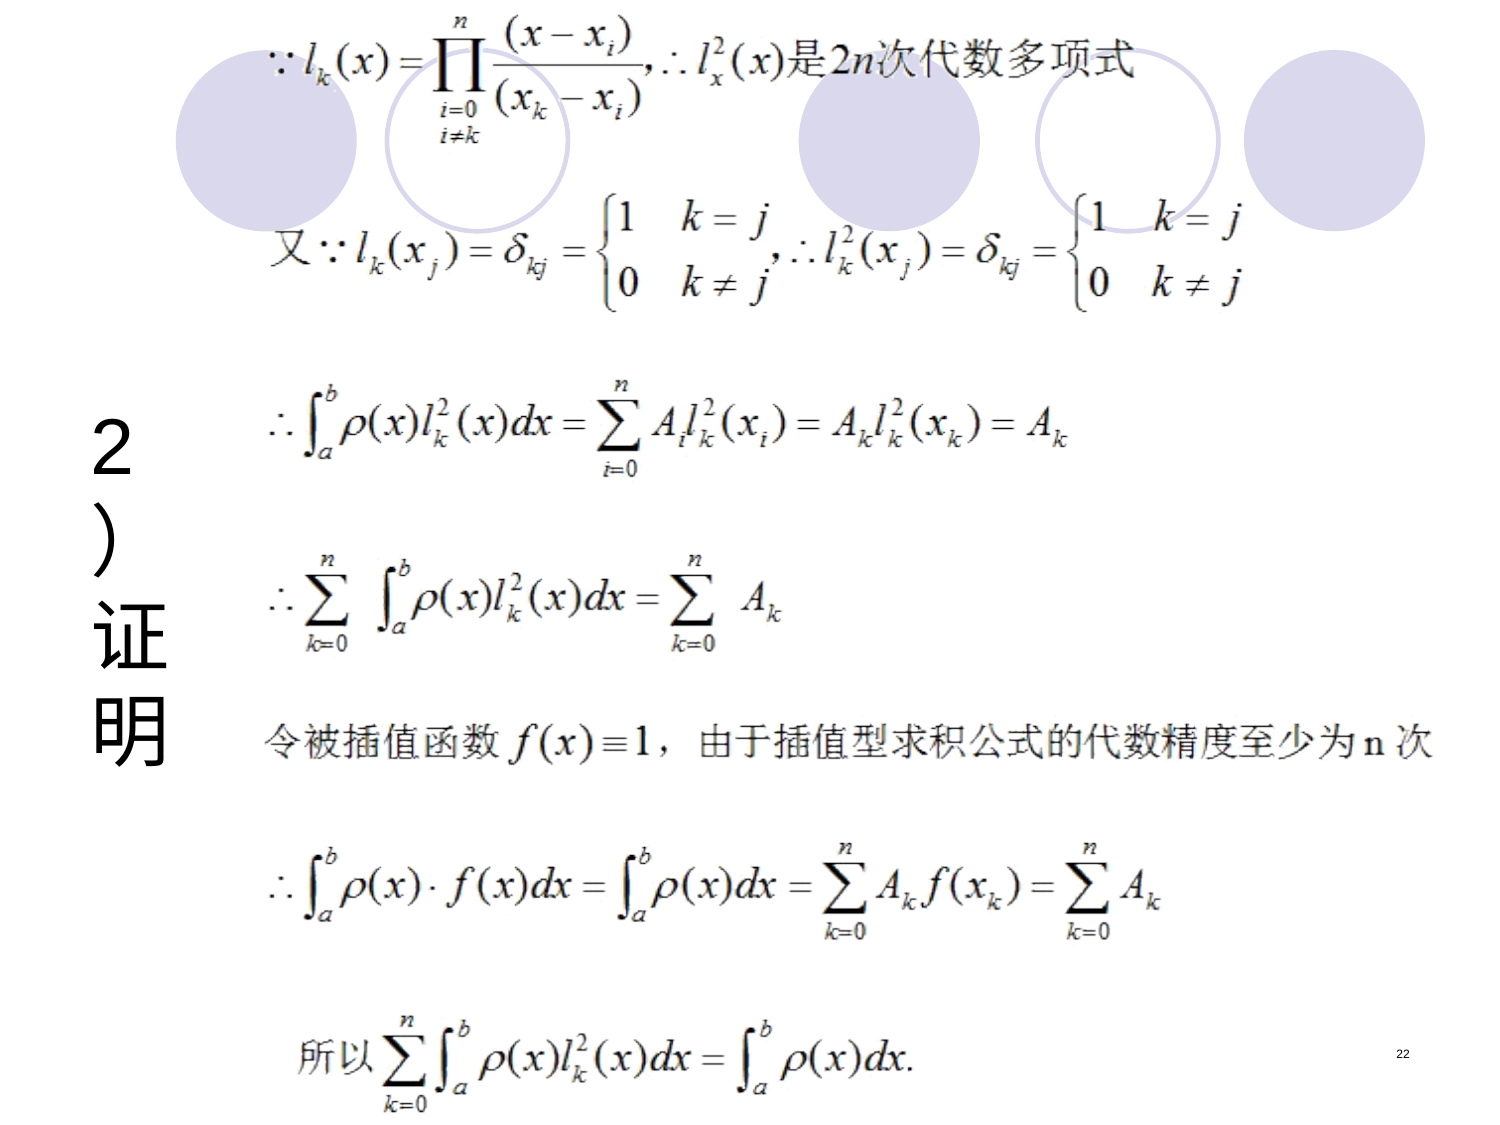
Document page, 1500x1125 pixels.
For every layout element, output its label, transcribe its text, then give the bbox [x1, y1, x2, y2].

title 2）证明 [75, 105, 188, 1067]
picture [249, 0, 1454, 1125]
